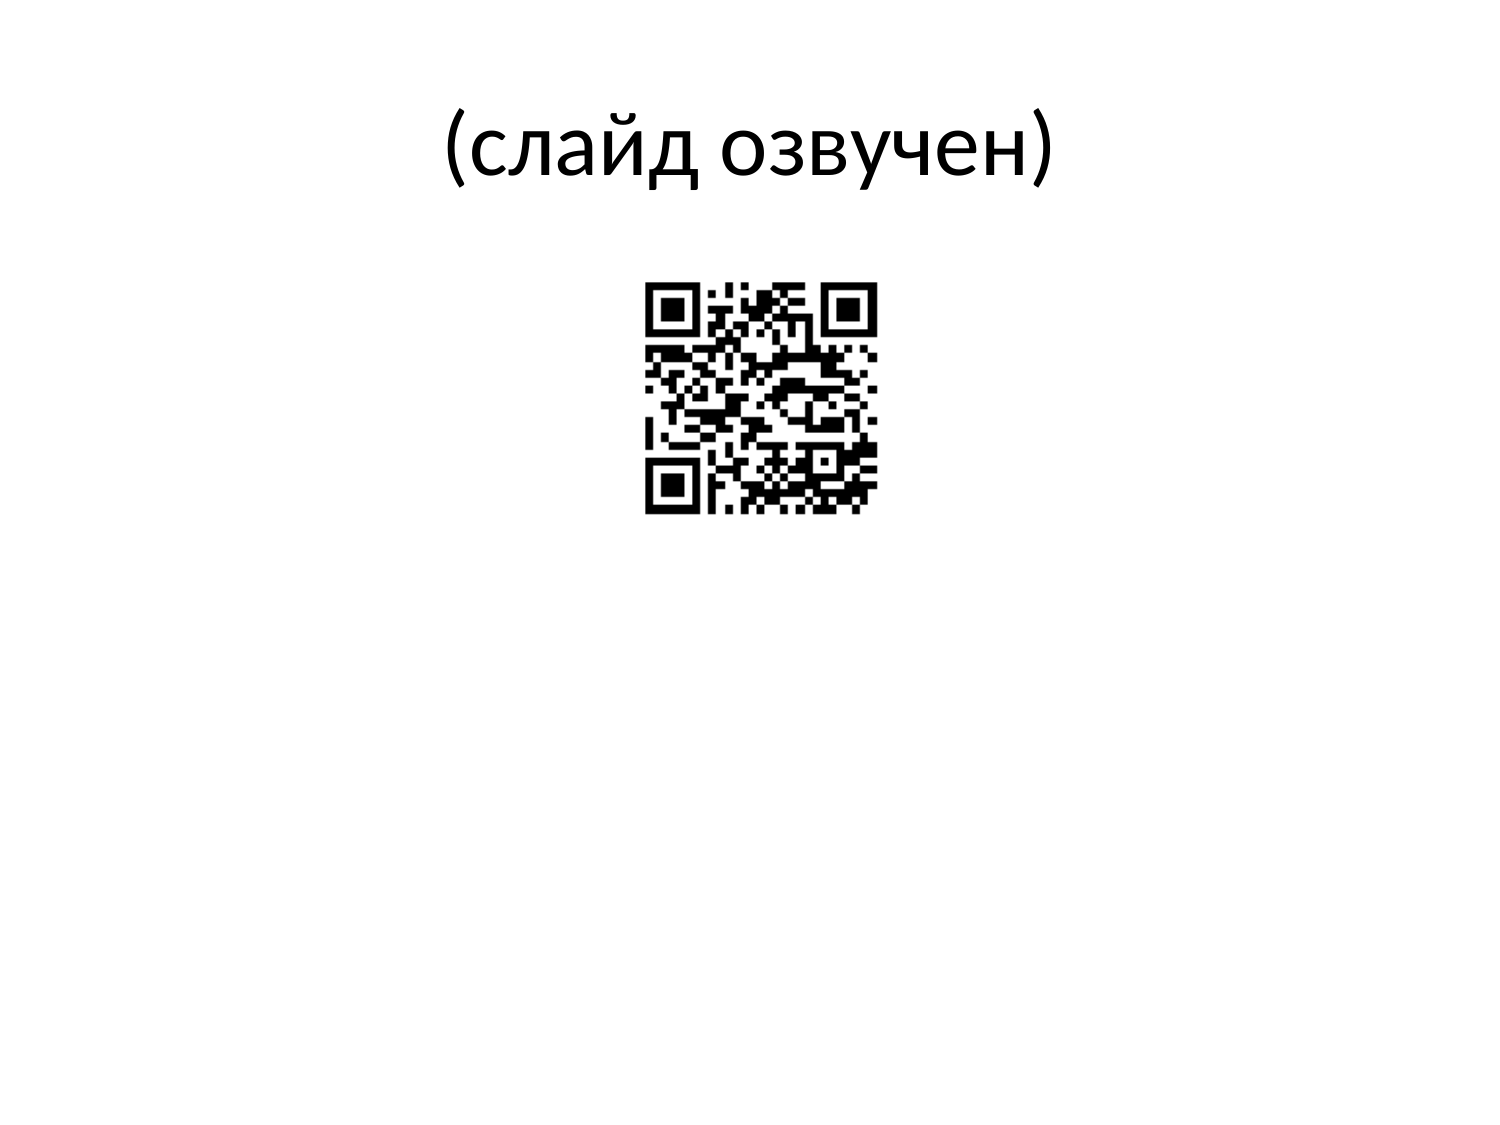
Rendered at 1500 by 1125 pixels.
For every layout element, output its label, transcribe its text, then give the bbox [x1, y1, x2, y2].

title (слайд озвучен) [75, 45, 1425, 233]
picture [644, 280, 880, 516]
